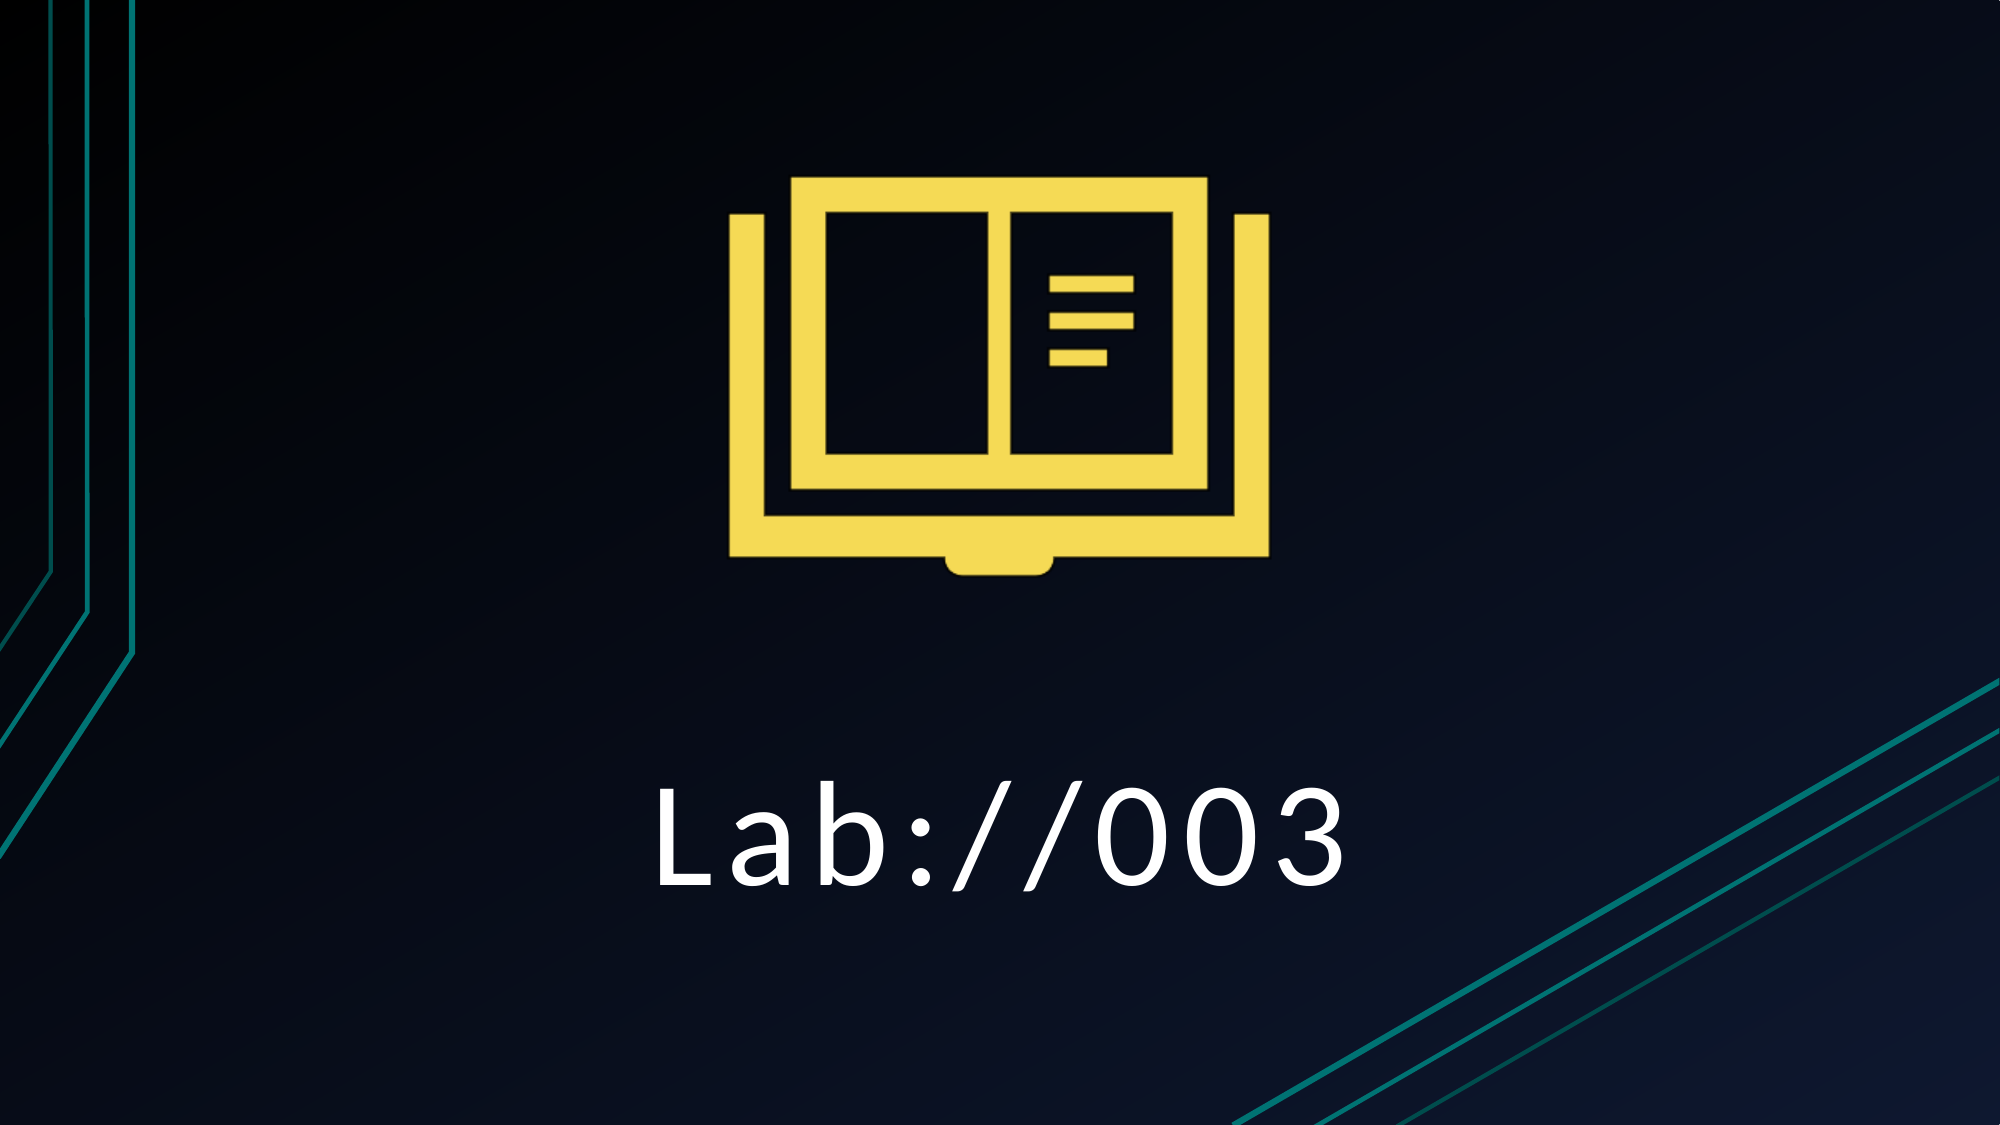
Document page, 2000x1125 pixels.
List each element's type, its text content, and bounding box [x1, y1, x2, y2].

picture [704, 77, 1296, 670]
text_box Lab://003 [273, 727, 1727, 923]
